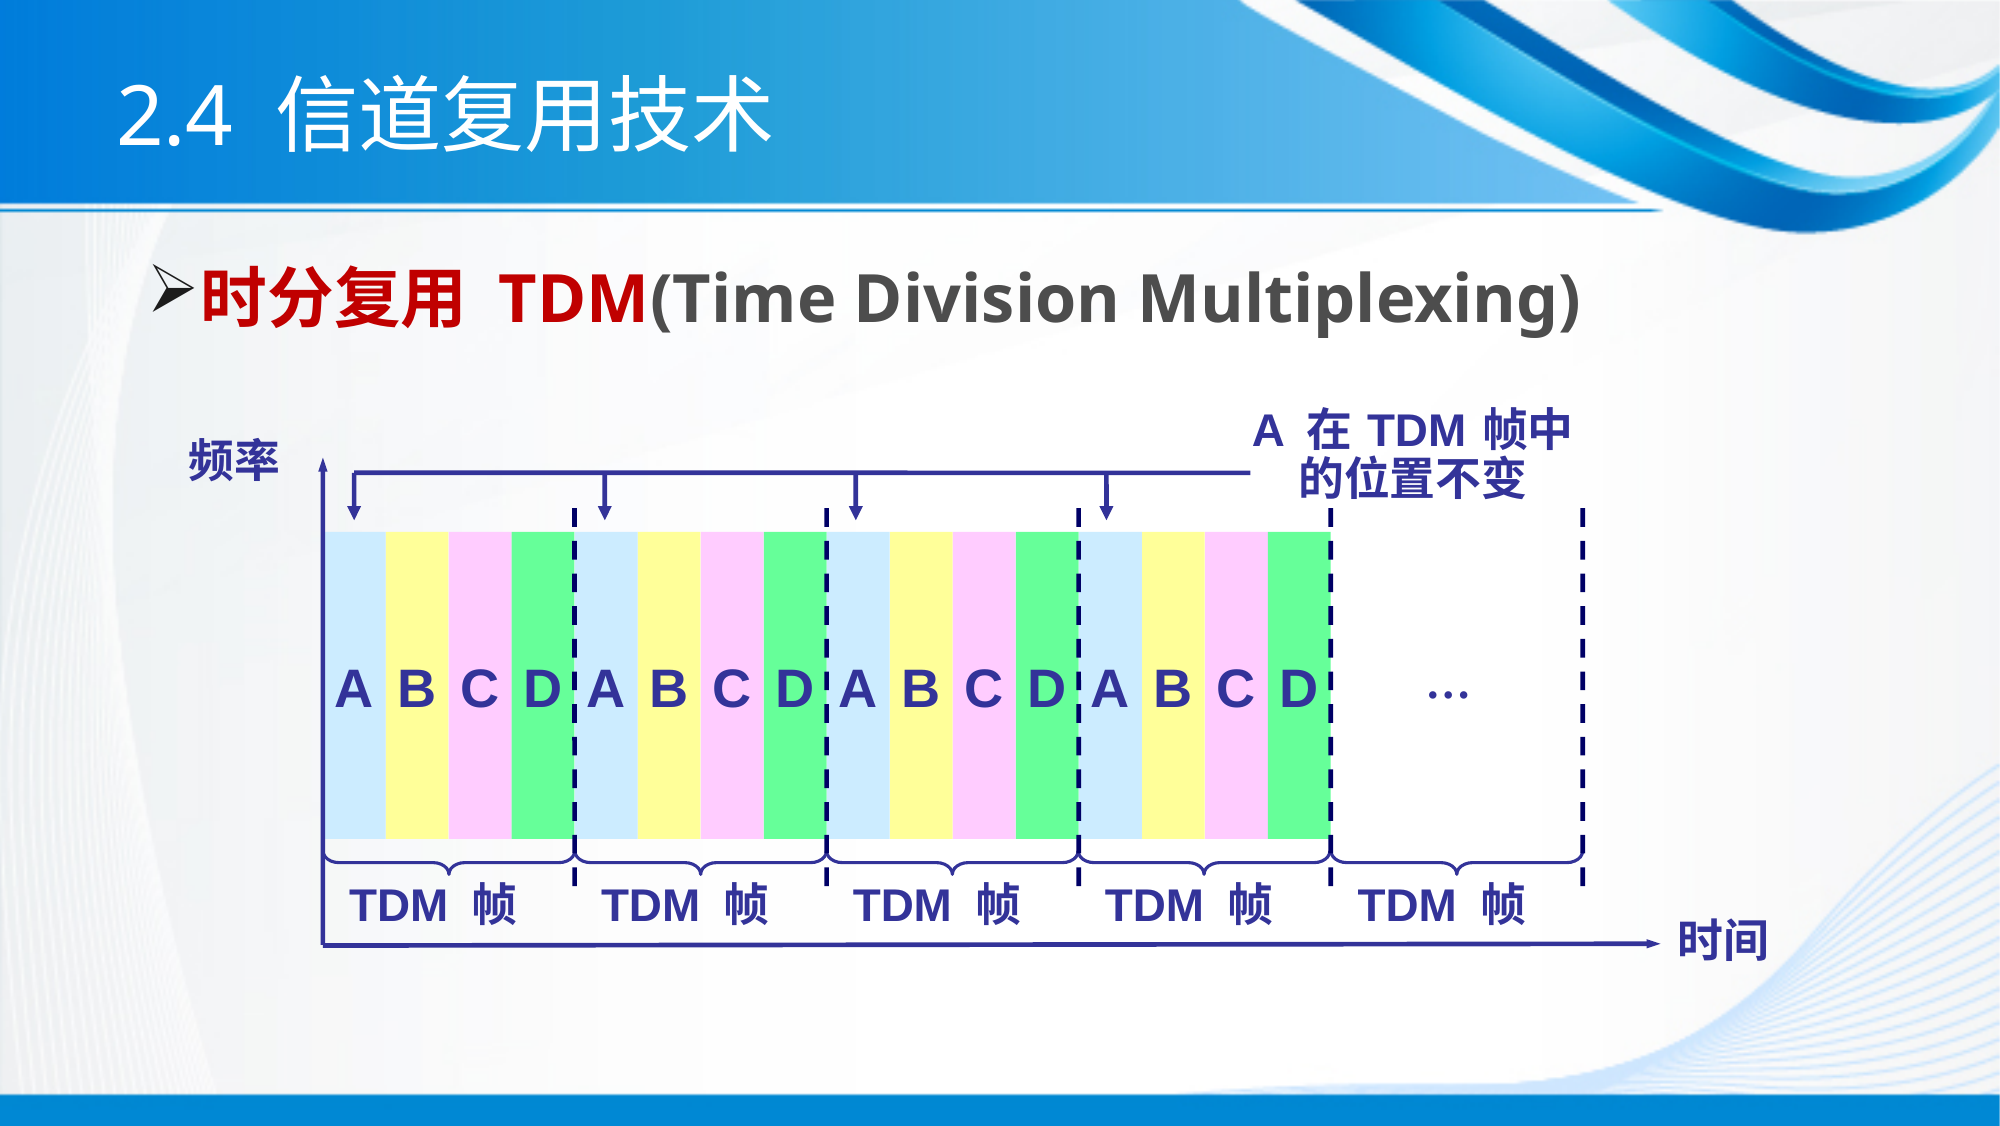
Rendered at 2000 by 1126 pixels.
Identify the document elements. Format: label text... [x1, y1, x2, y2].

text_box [574, 507, 1583, 899]
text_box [574, 906, 820, 940]
picture [0, 0, 2000, 1126]
text_box [318, 457, 328, 531]
text_box [347, 472, 361, 521]
text_box 频率 [172, 429, 297, 496]
title 2.4 信道复用技术 [99, 45, 1900, 180]
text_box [322, 850, 569, 940]
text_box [322, 531, 569, 840]
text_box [825, 907, 1072, 940]
text_box A 在 TDM 帧中 的位置不变 [1094, 398, 1732, 515]
list 时分复用 TDM(Time Division Multiplexing) [72, 207, 1873, 993]
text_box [1077, 907, 1325, 940]
text_box [1586, 939, 1661, 948]
text_box 时间 [1661, 909, 1786, 976]
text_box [1330, 906, 1583, 940]
